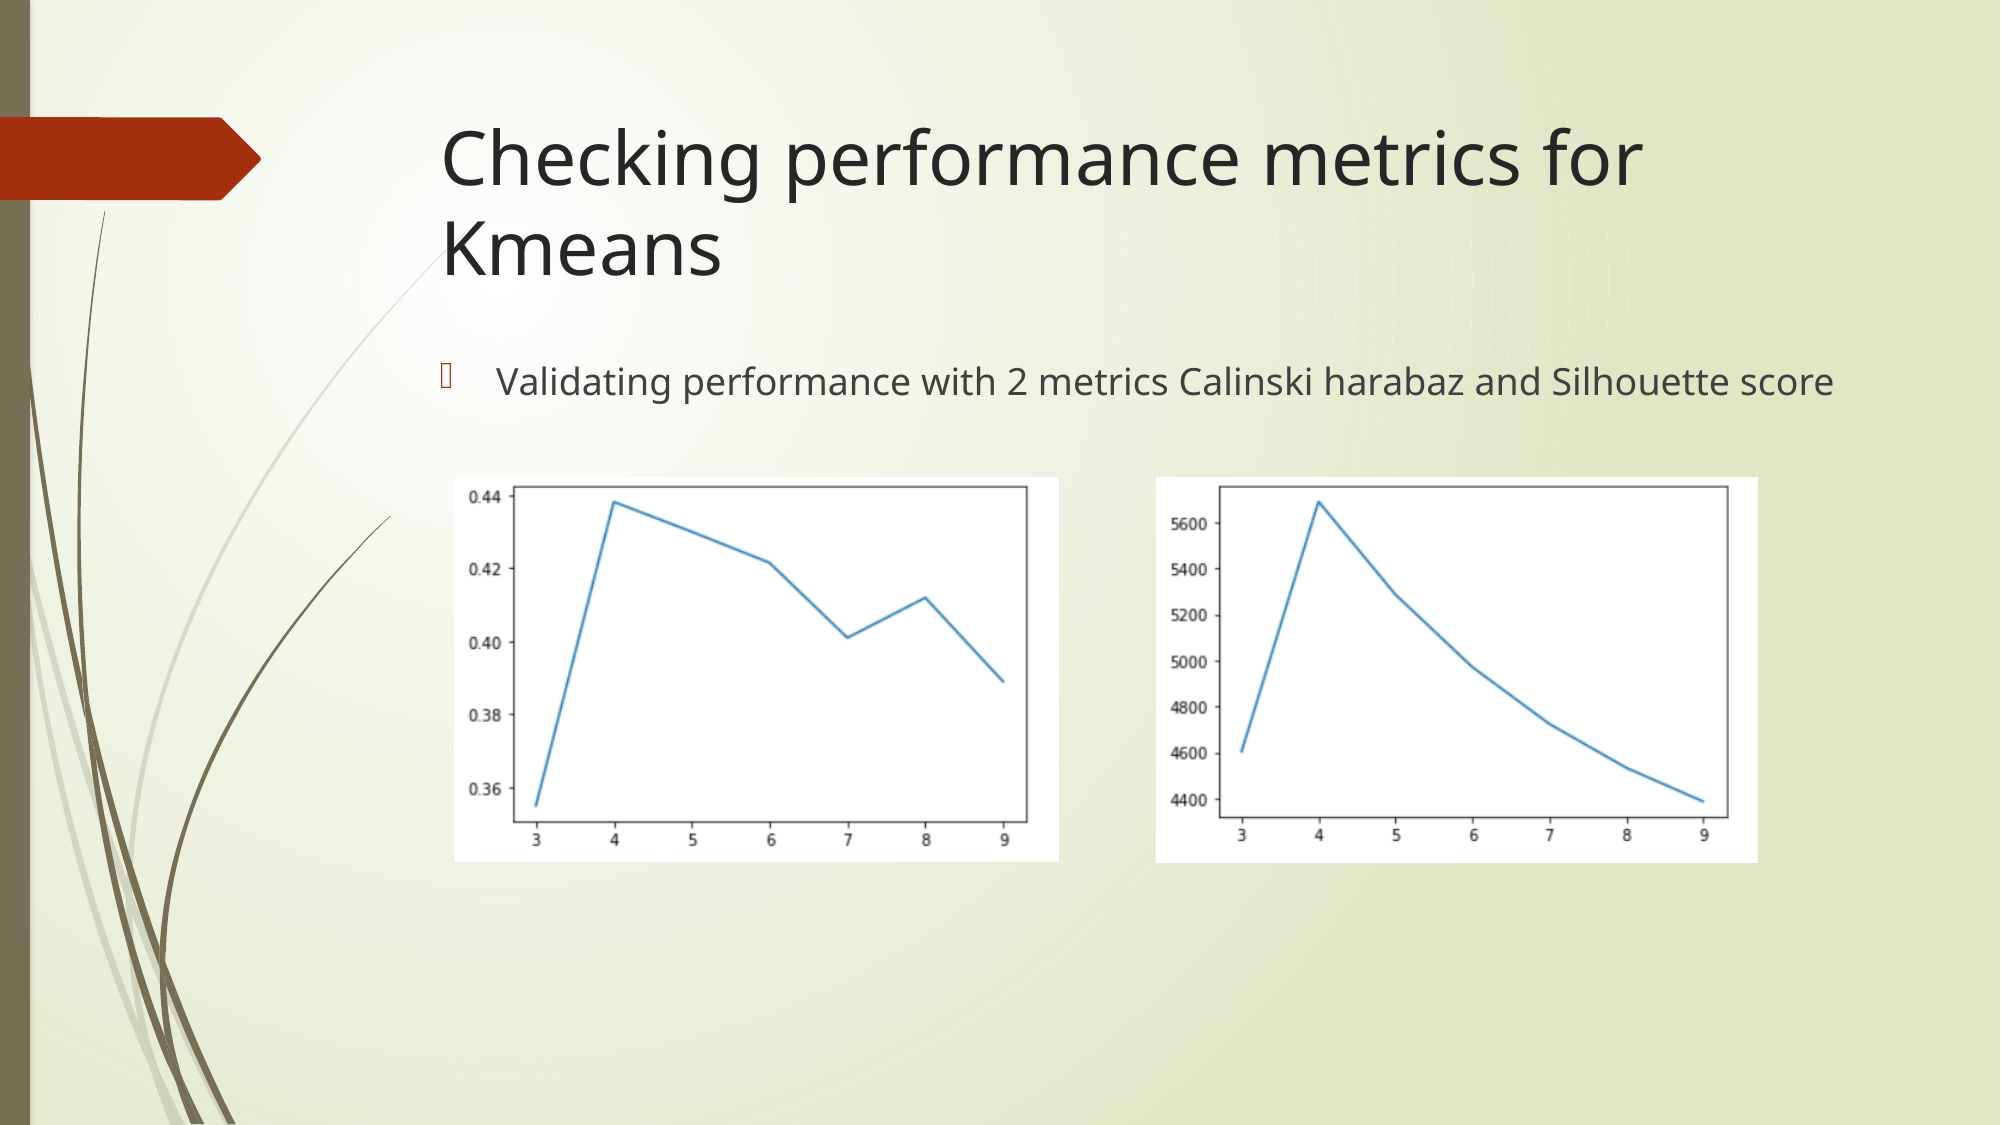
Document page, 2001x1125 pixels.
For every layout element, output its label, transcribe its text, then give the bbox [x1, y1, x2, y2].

title Checking performance metrics for Kmeans [425, 102, 1888, 313]
list Validating performance with 2 metrics Calinski harabaz and Silhouette score [424, 350, 1888, 970]
picture [453, 476, 1059, 862]
picture [1156, 476, 1758, 863]
